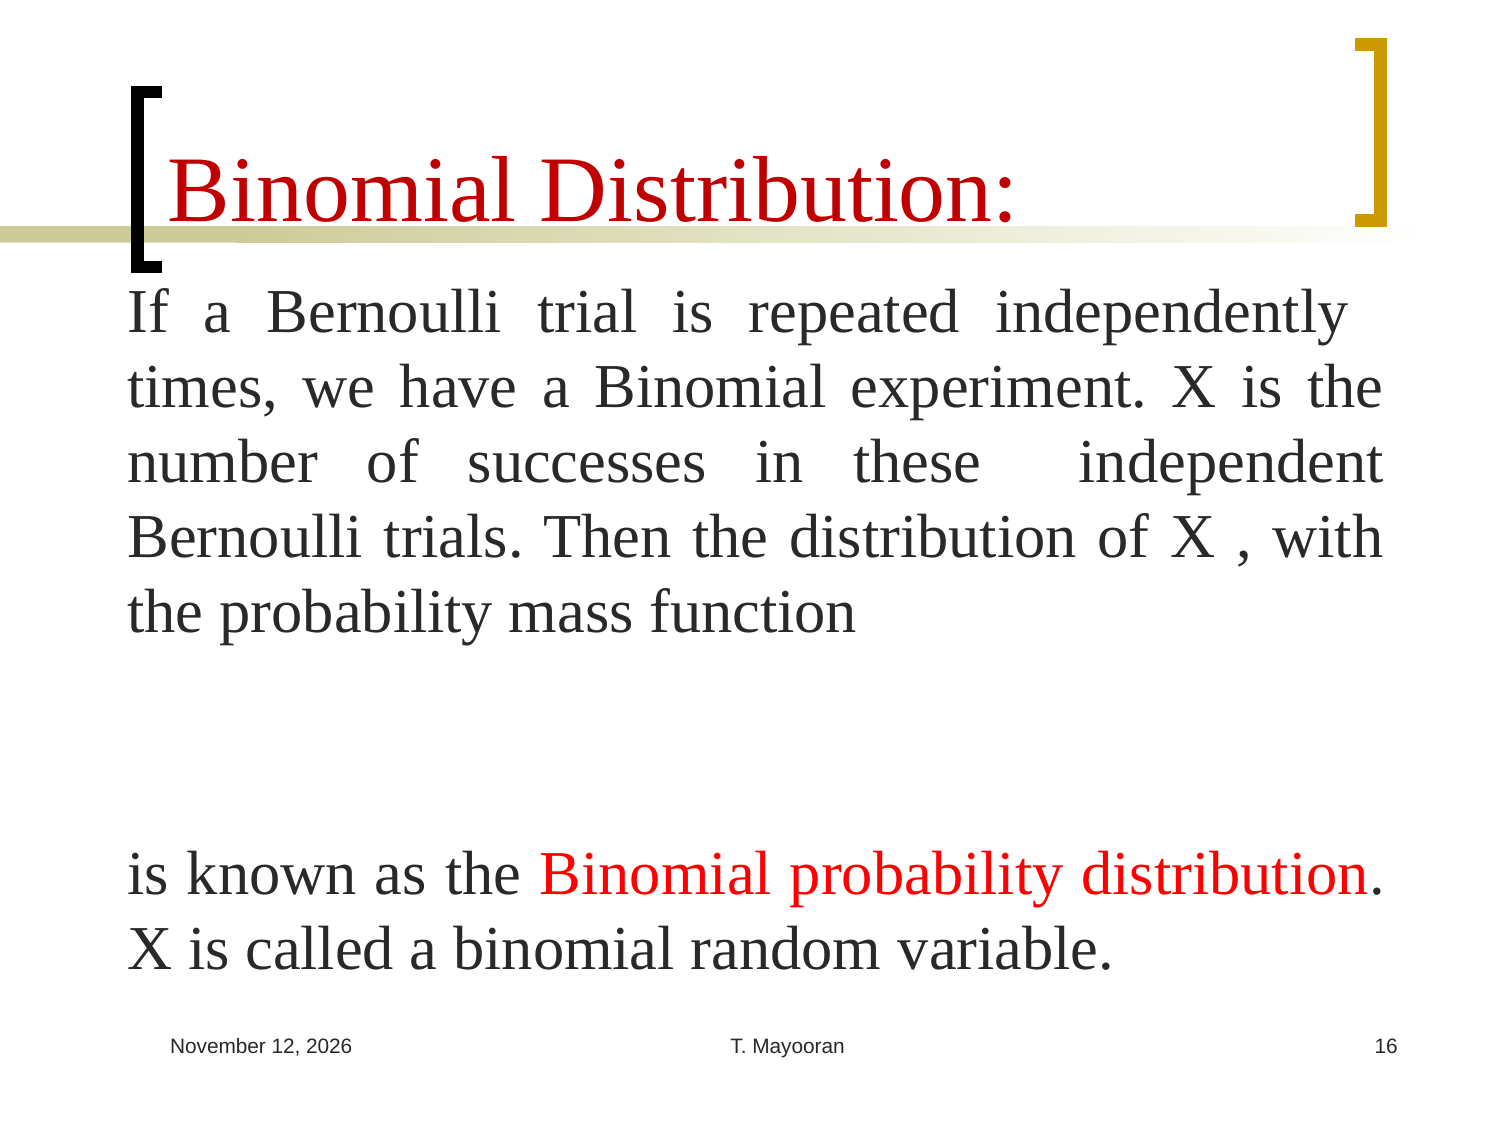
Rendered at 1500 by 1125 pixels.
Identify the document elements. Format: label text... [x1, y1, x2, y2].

footer T. Mayooran [549, 1024, 1026, 1101]
title Binomial Distribution: [152, 15, 1328, 248]
slide_number 16 [1099, 1024, 1413, 1101]
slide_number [154, 1024, 468, 1101]
